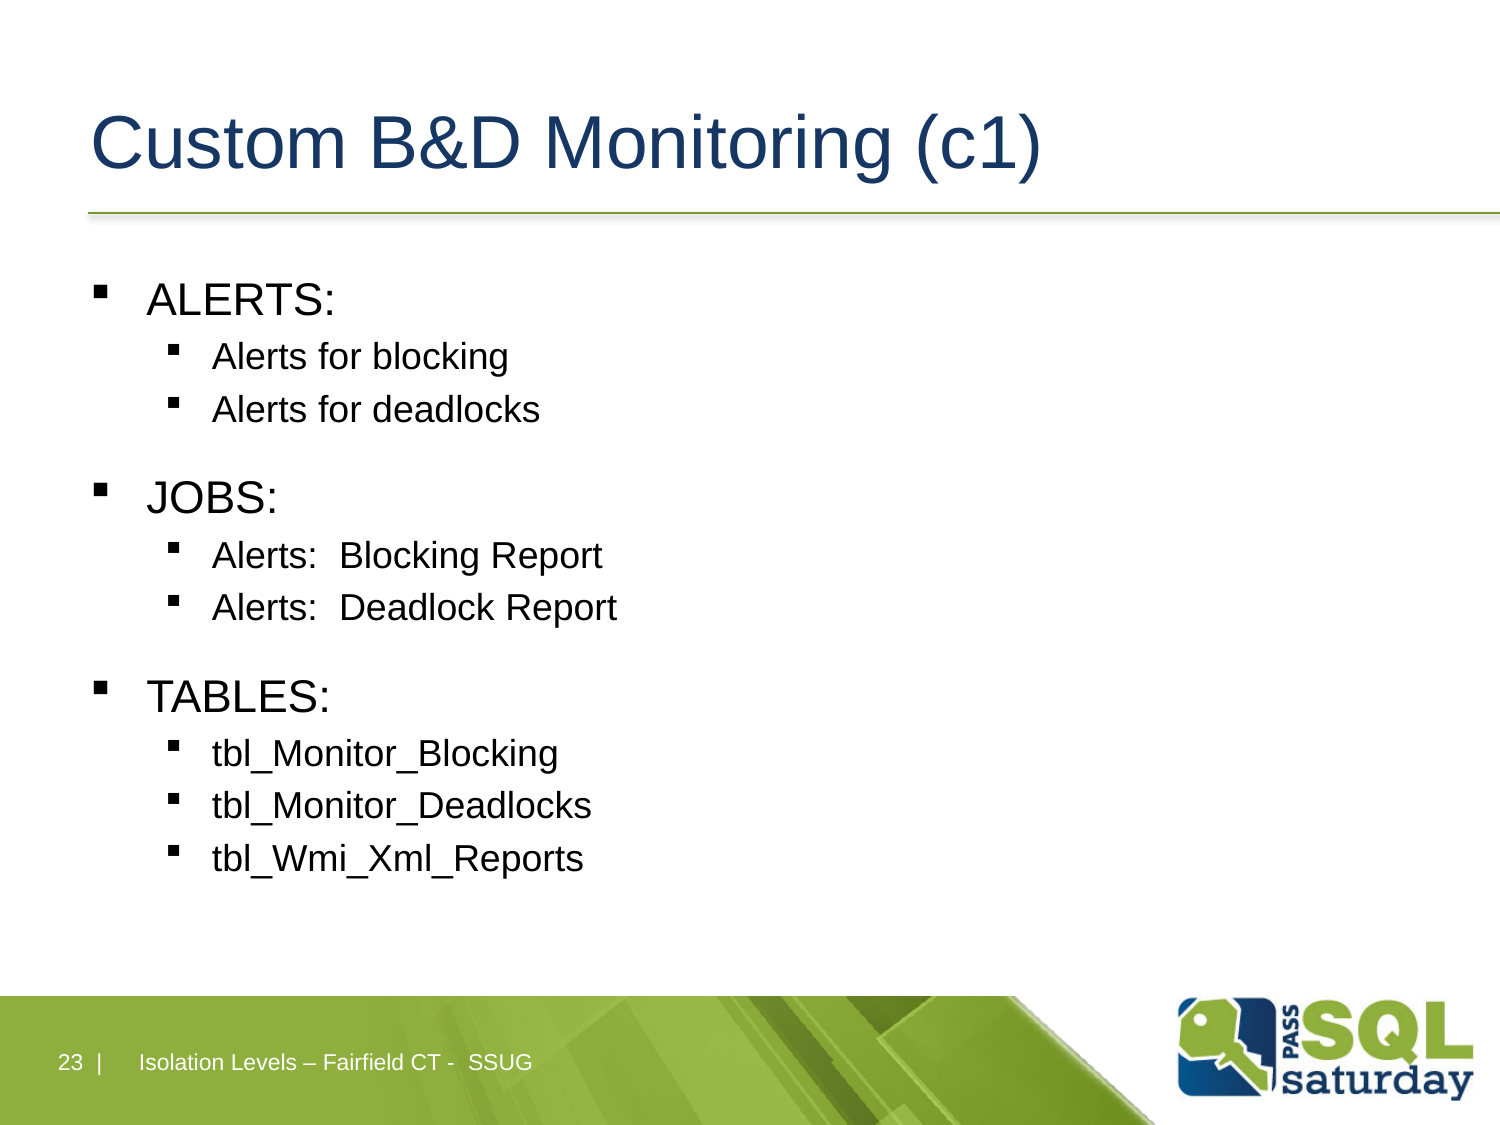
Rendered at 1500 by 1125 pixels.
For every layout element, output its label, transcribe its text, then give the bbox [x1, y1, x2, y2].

list ALERTS: Alerts for blocking Alerts for deadlocks JOBS: Alerts: Blocking Report Alerts: Deadlock Report TABLES: tbl_Monitor_Blocking tbl_Monitor_Deadlocks tbl_Wmi_Xml_Reports [75, 262, 1425, 1005]
title Custom B&D Monitoring (c1) [75, 45, 1425, 233]
text_box 23 | [37, 1031, 124, 1092]
footer Isolation Levels – Fairfield CT - SSUG [124, 1031, 751, 1092]
picture [0, 969, 1483, 1125]
